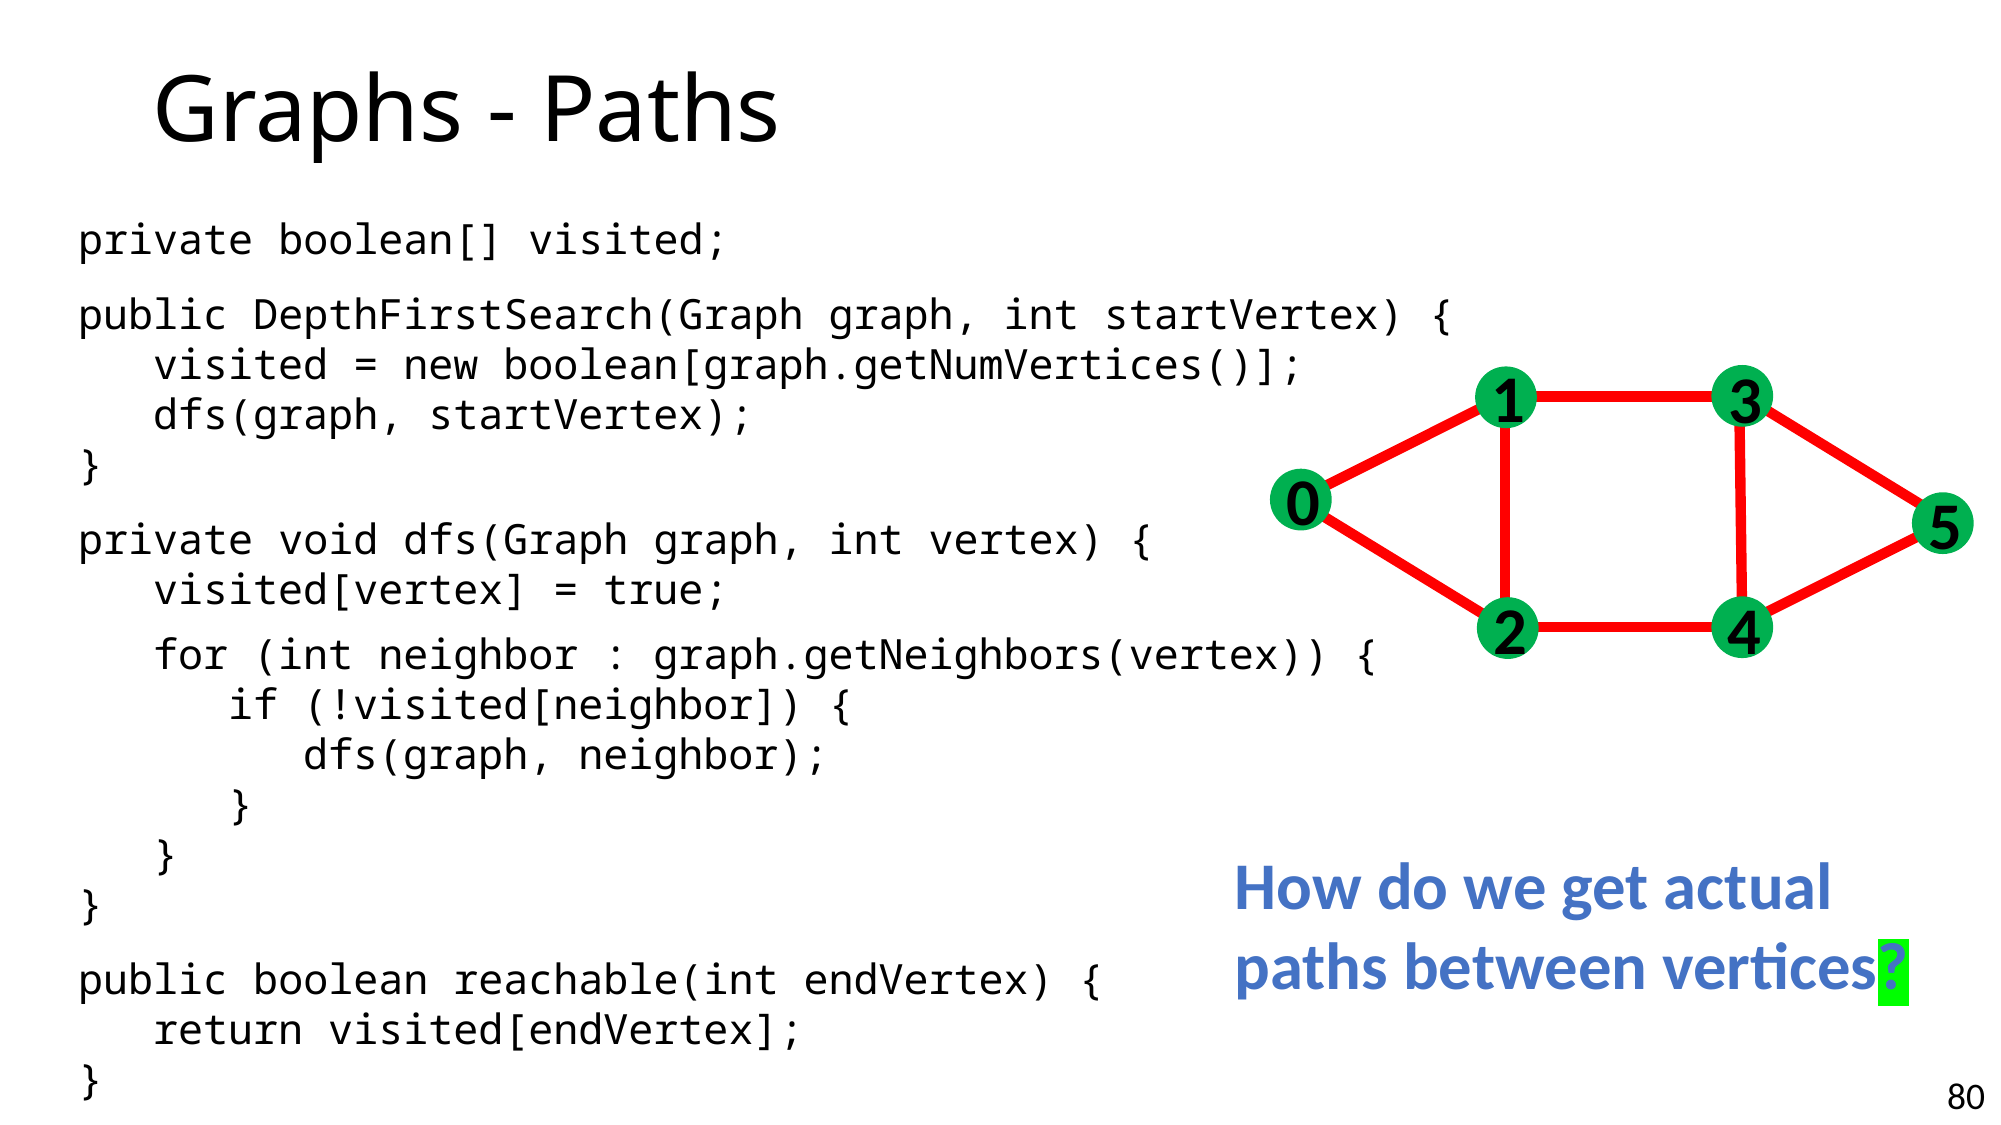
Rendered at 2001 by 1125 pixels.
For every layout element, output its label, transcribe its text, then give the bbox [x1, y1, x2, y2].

title Graphs - Paths [137, 3, 1863, 221]
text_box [1270, 348, 1974, 670]
text_box 80 [1524, 1072, 1985, 1118]
text_box How do we get actual paths between vertices? [1219, 835, 1937, 1010]
text_box private boolean[] visited; public DepthFirstSearch(Graph graph, int startVertex) { visited = new boolean[graph.getNumVertices()]; dfs(graph, startVertex); } private void dfs(Graph graph, int vertex) { visited[vertex] = true; for (int neighbor : graph.getNeighbors(vertex)) { if (!visited[neighbor]) { dfs(graph, neighbor); } } } public boolean reachable(int endVertex) { return visited[endVertex]; } [63, 205, 1716, 1111]
